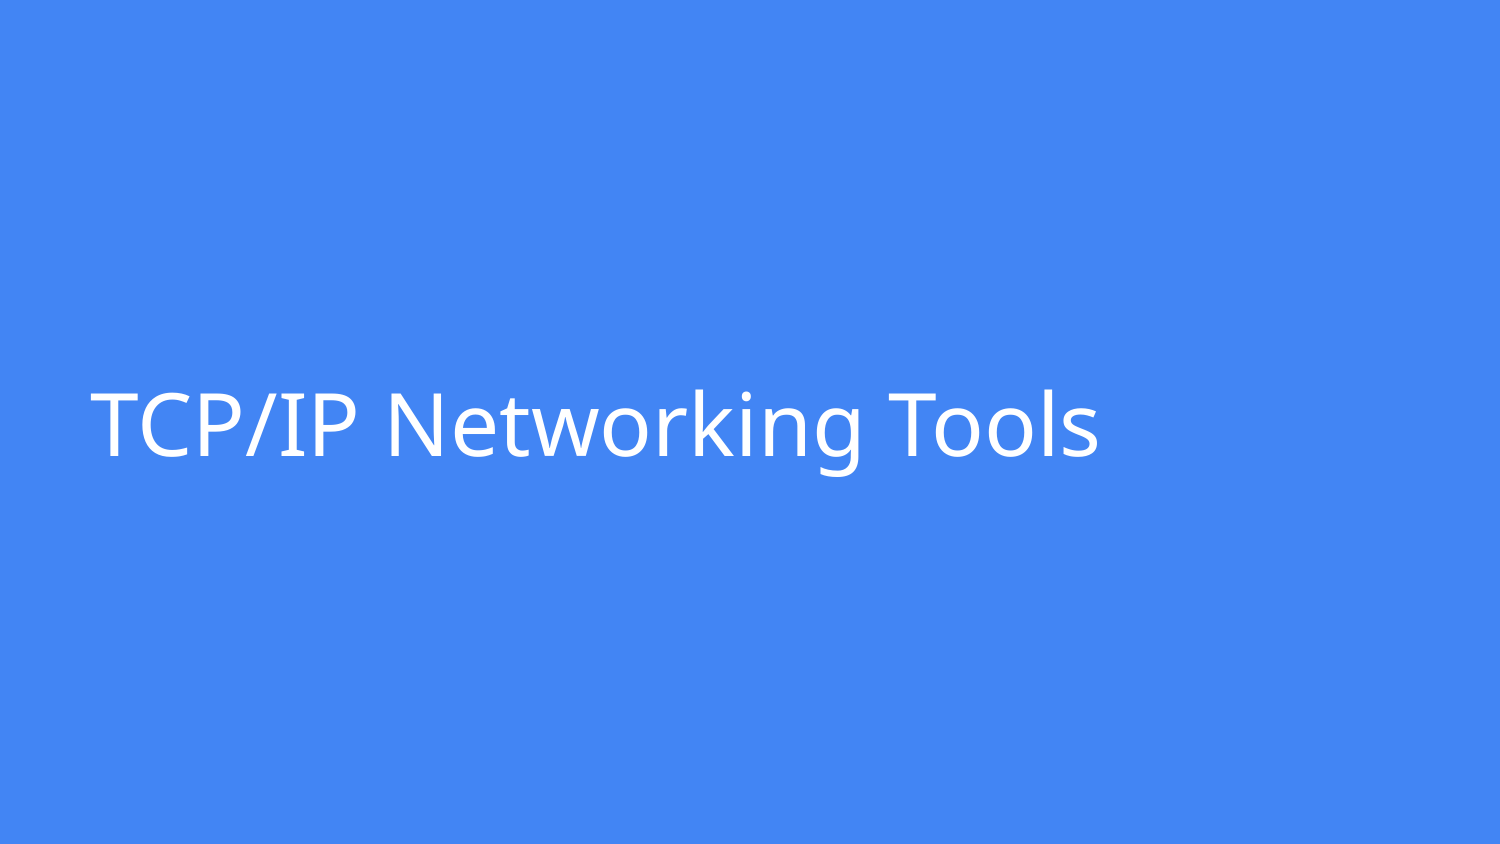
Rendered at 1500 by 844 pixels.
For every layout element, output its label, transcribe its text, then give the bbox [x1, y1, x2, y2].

title TCP/IP Networking Tools [75, 338, 1425, 505]
